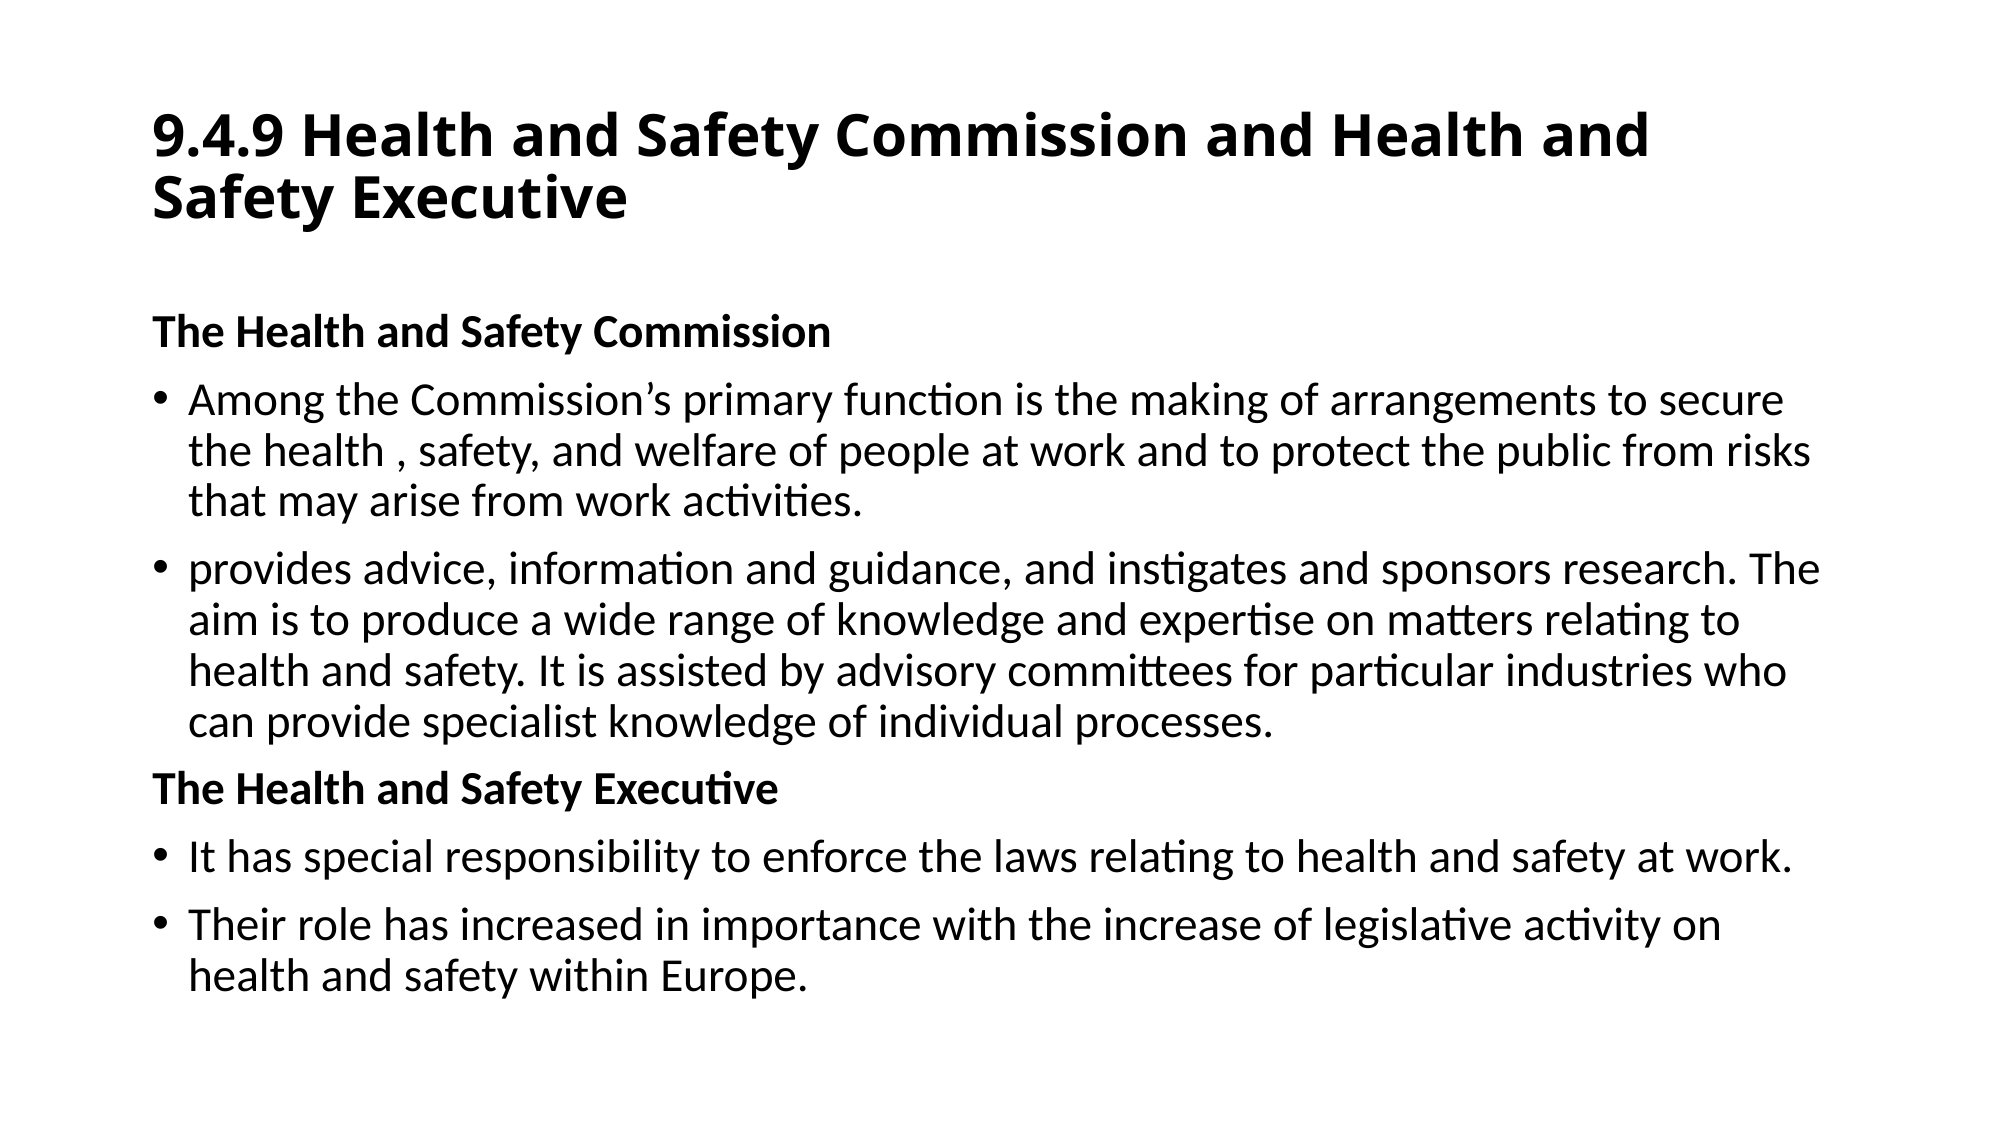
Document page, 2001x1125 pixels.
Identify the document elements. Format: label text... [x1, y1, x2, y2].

list The Health and Safety Commission Among the Commission’s primary function is the making of arrangements to secure the health , safety, and welfare of people at work and to protect the public from risks that may arise from work activities. provides advice, information and guidance, and instigates and sponsors research. The aim is to produce a wide range of knowledge and expertise on matters relating to health and safety. It is assisted by advisory committees for particular industries who can provide specialist knowledge of individual processes. The Health and Safety Executive It has special responsibility to enforce the laws relating to health and safety at work. Their role has increased in importance with the increase of legislative activity on health and safety within Europe. [137, 299, 1863, 1014]
title 9.4.9 Health and Safety Commission and Health and Safety Executive [137, 59, 1863, 278]
